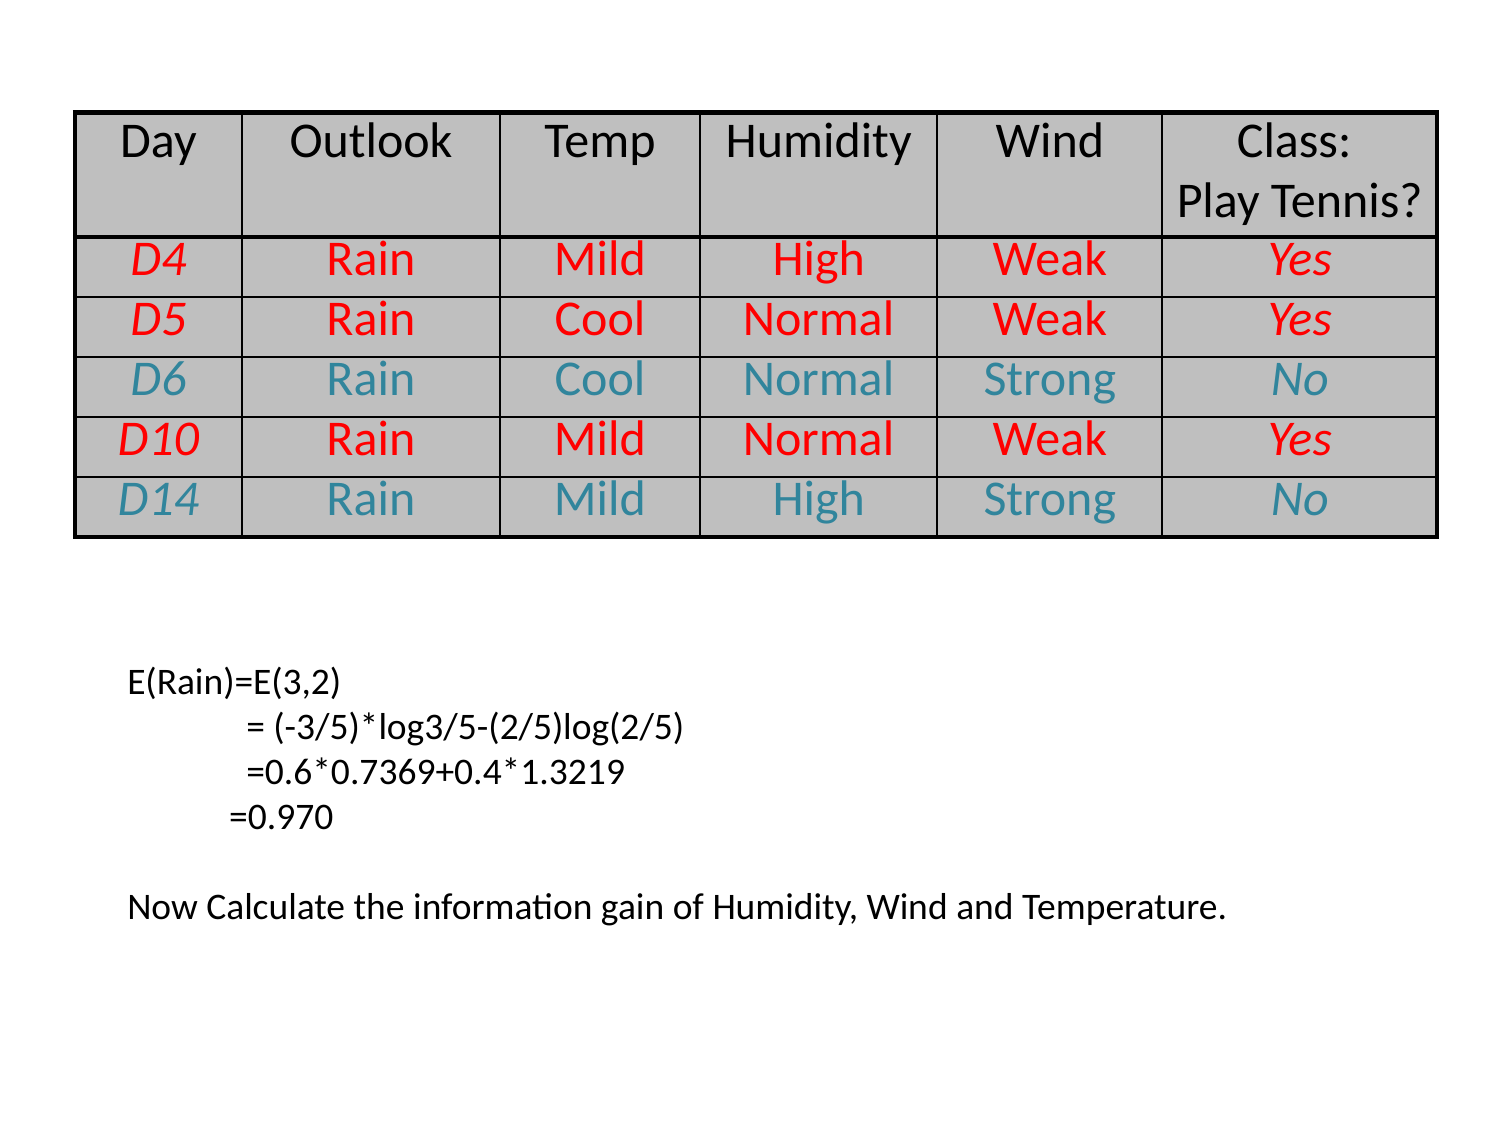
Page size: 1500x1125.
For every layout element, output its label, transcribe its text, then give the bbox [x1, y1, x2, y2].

table_cell D14 [77, 478, 241, 535]
table_cell Yes [1163, 418, 1435, 476]
table_cell Mild [501, 418, 699, 476]
table_cell Normal [701, 418, 936, 476]
table_header Temp [501, 115, 699, 235]
table_cell Normal [701, 298, 936, 356]
table_cell Strong [938, 478, 1161, 535]
table_cell Yes [1163, 298, 1435, 356]
table_cell Cool [501, 358, 699, 416]
table_cell D6 [77, 358, 241, 416]
table_cell Strong [938, 358, 1161, 416]
table_header Outlook [243, 115, 499, 235]
table_cell No [1163, 478, 1435, 535]
table_cell Cool [501, 298, 699, 356]
table_header Humidity [701, 115, 936, 235]
table_cell D4 [77, 239, 241, 296]
table_cell Weak [938, 298, 1161, 356]
table_cell Normal [701, 358, 936, 416]
table_cell Rain [243, 358, 499, 416]
table_cell Rain [243, 239, 499, 296]
text_box E(Rain)=E(3,2) = (-3/5)*log3/5-(2/5)log(2/5) =0.6*0.7369+0.4*1.3219 =0.970 Now Calculate the information gain of Humidity, Wind and Temperature. [112, 649, 1400, 980]
table_cell Yes [1163, 239, 1435, 296]
table_cell No [1163, 358, 1435, 416]
table_cell Rain [243, 478, 499, 535]
table_cell Mild [501, 239, 699, 296]
table_cell Weak [938, 418, 1161, 476]
table_header Wind [938, 115, 1161, 235]
table_cell Weak [938, 239, 1161, 296]
table_header Day [77, 115, 241, 235]
table_cell High [701, 478, 936, 535]
table_cell D5 [77, 298, 241, 356]
table_header Class: Play Tennis? [1163, 115, 1435, 235]
table_cell Mild [501, 478, 699, 535]
table_cell High [701, 239, 936, 296]
table_cell D10 [77, 418, 241, 476]
table_cell Rain [243, 298, 499, 356]
table_cell Rain [243, 418, 499, 476]
